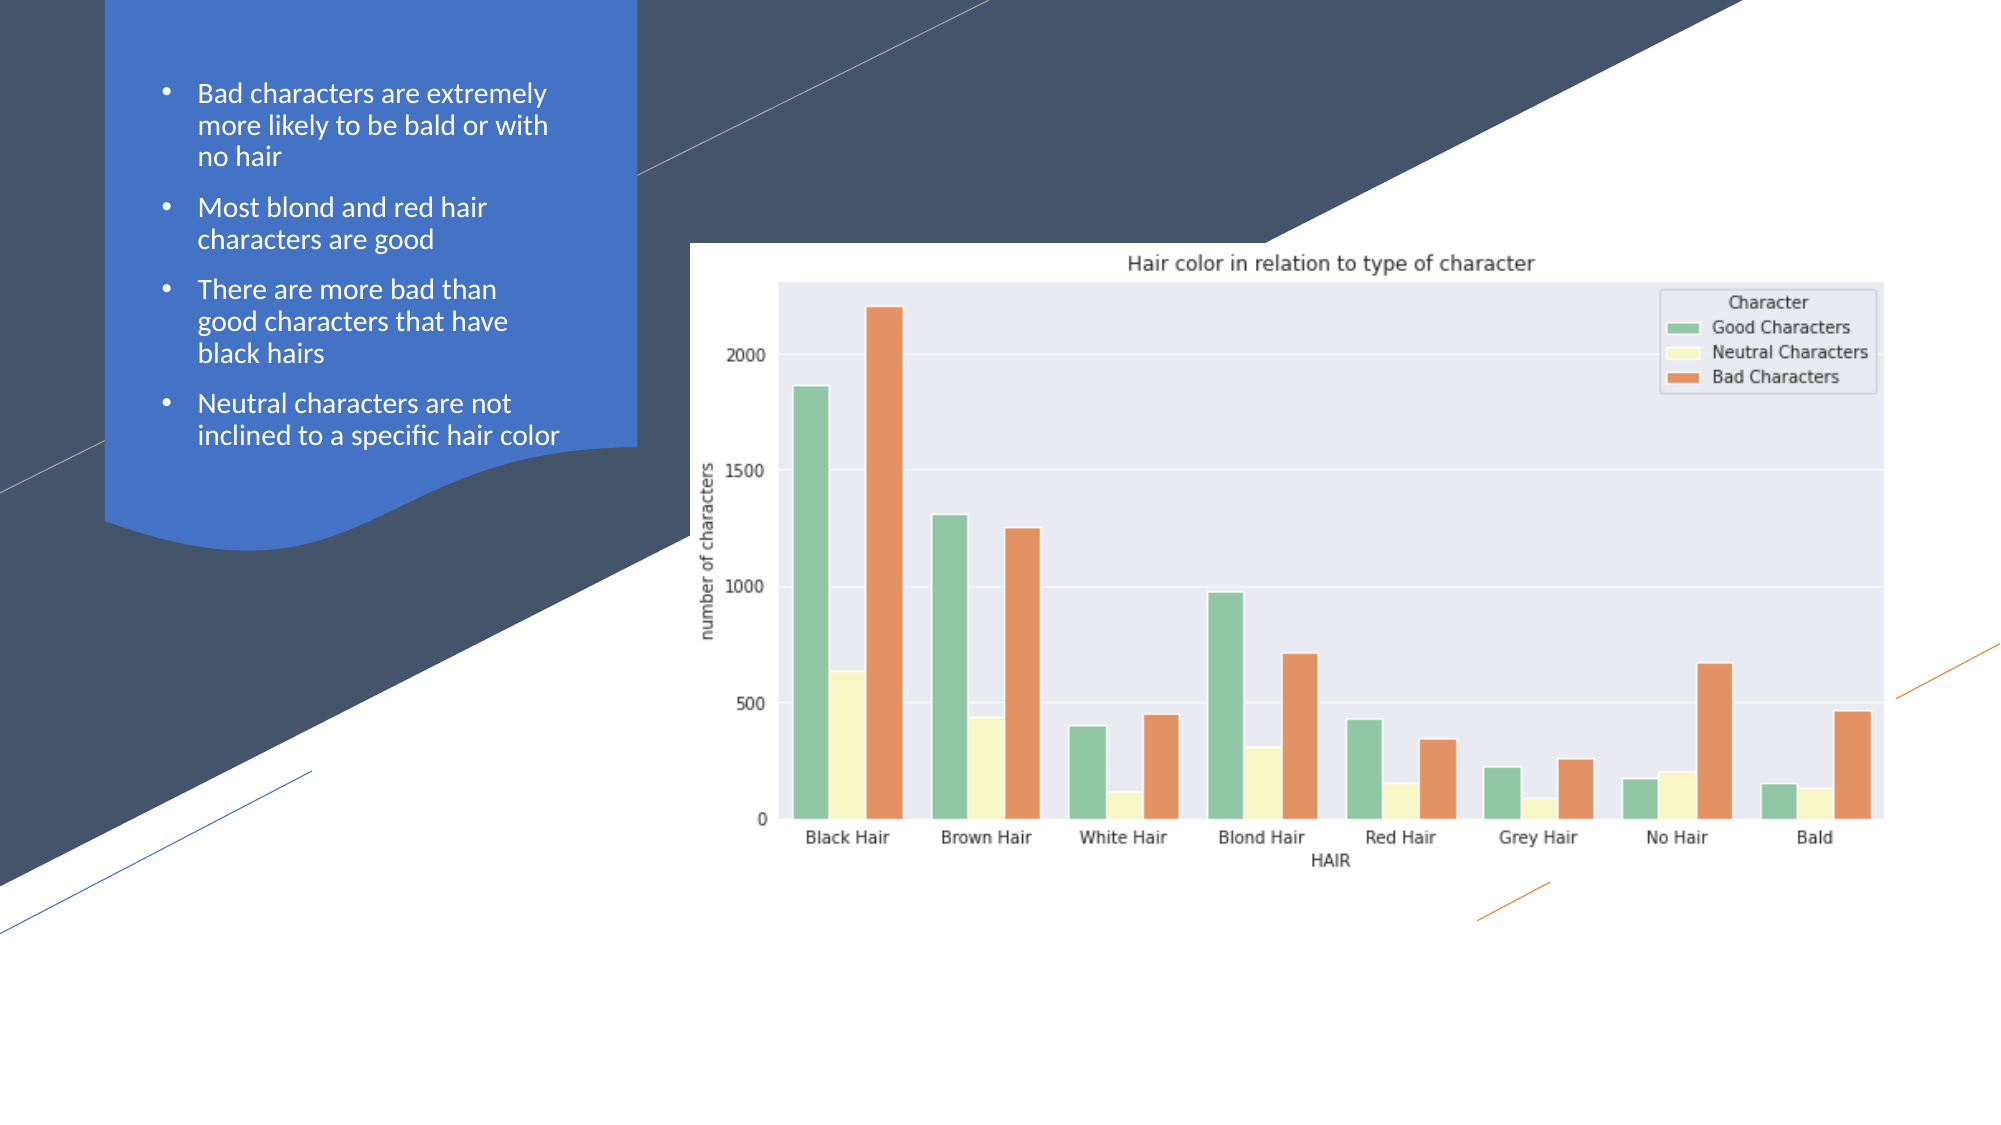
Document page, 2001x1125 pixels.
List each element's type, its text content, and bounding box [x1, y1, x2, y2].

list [690, 243, 1896, 882]
text_box Bad characters are extremely more likely to be bald or with no hair Most blond and red hair characters are good There are more bad than good characters that have black hairs Neutral characters are not inclined to a specific hair color [146, 11, 578, 493]
text_box [103, 0, 639, 552]
